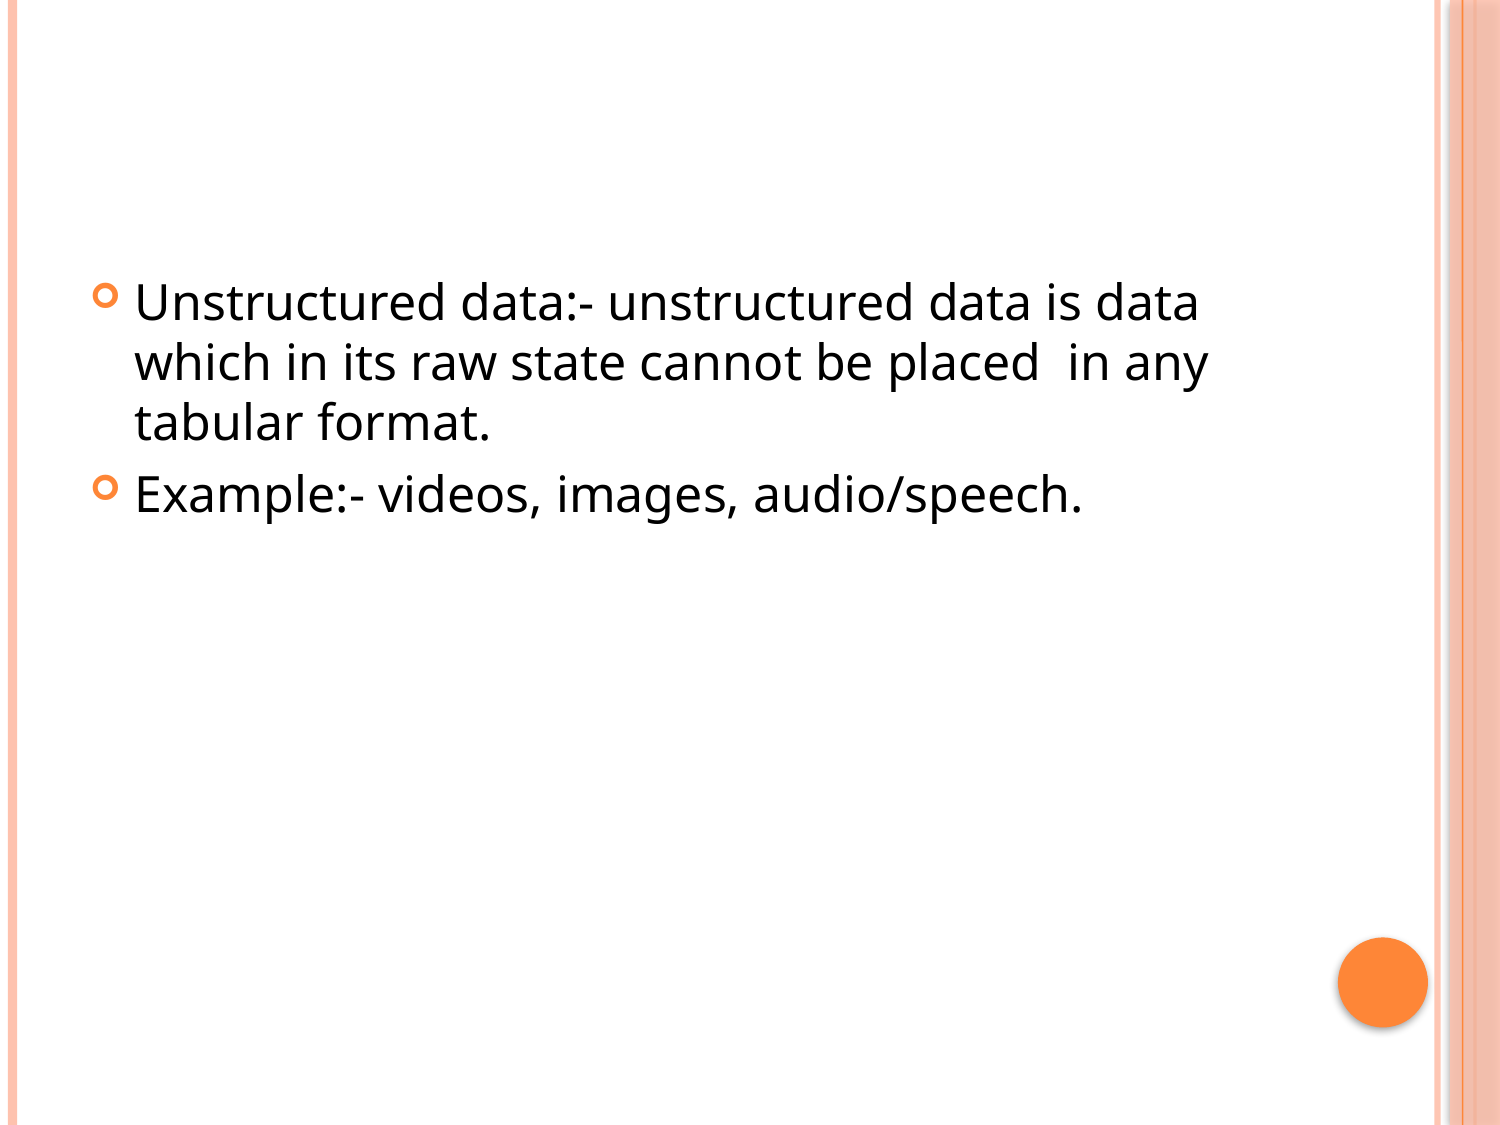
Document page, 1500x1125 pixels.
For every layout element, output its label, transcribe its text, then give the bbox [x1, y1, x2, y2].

list Unstructured data:- unstructured data is data which in its raw state cannot be placed in any tabular format. Example:- videos, images, audio/speech. [75, 262, 1300, 1062]
